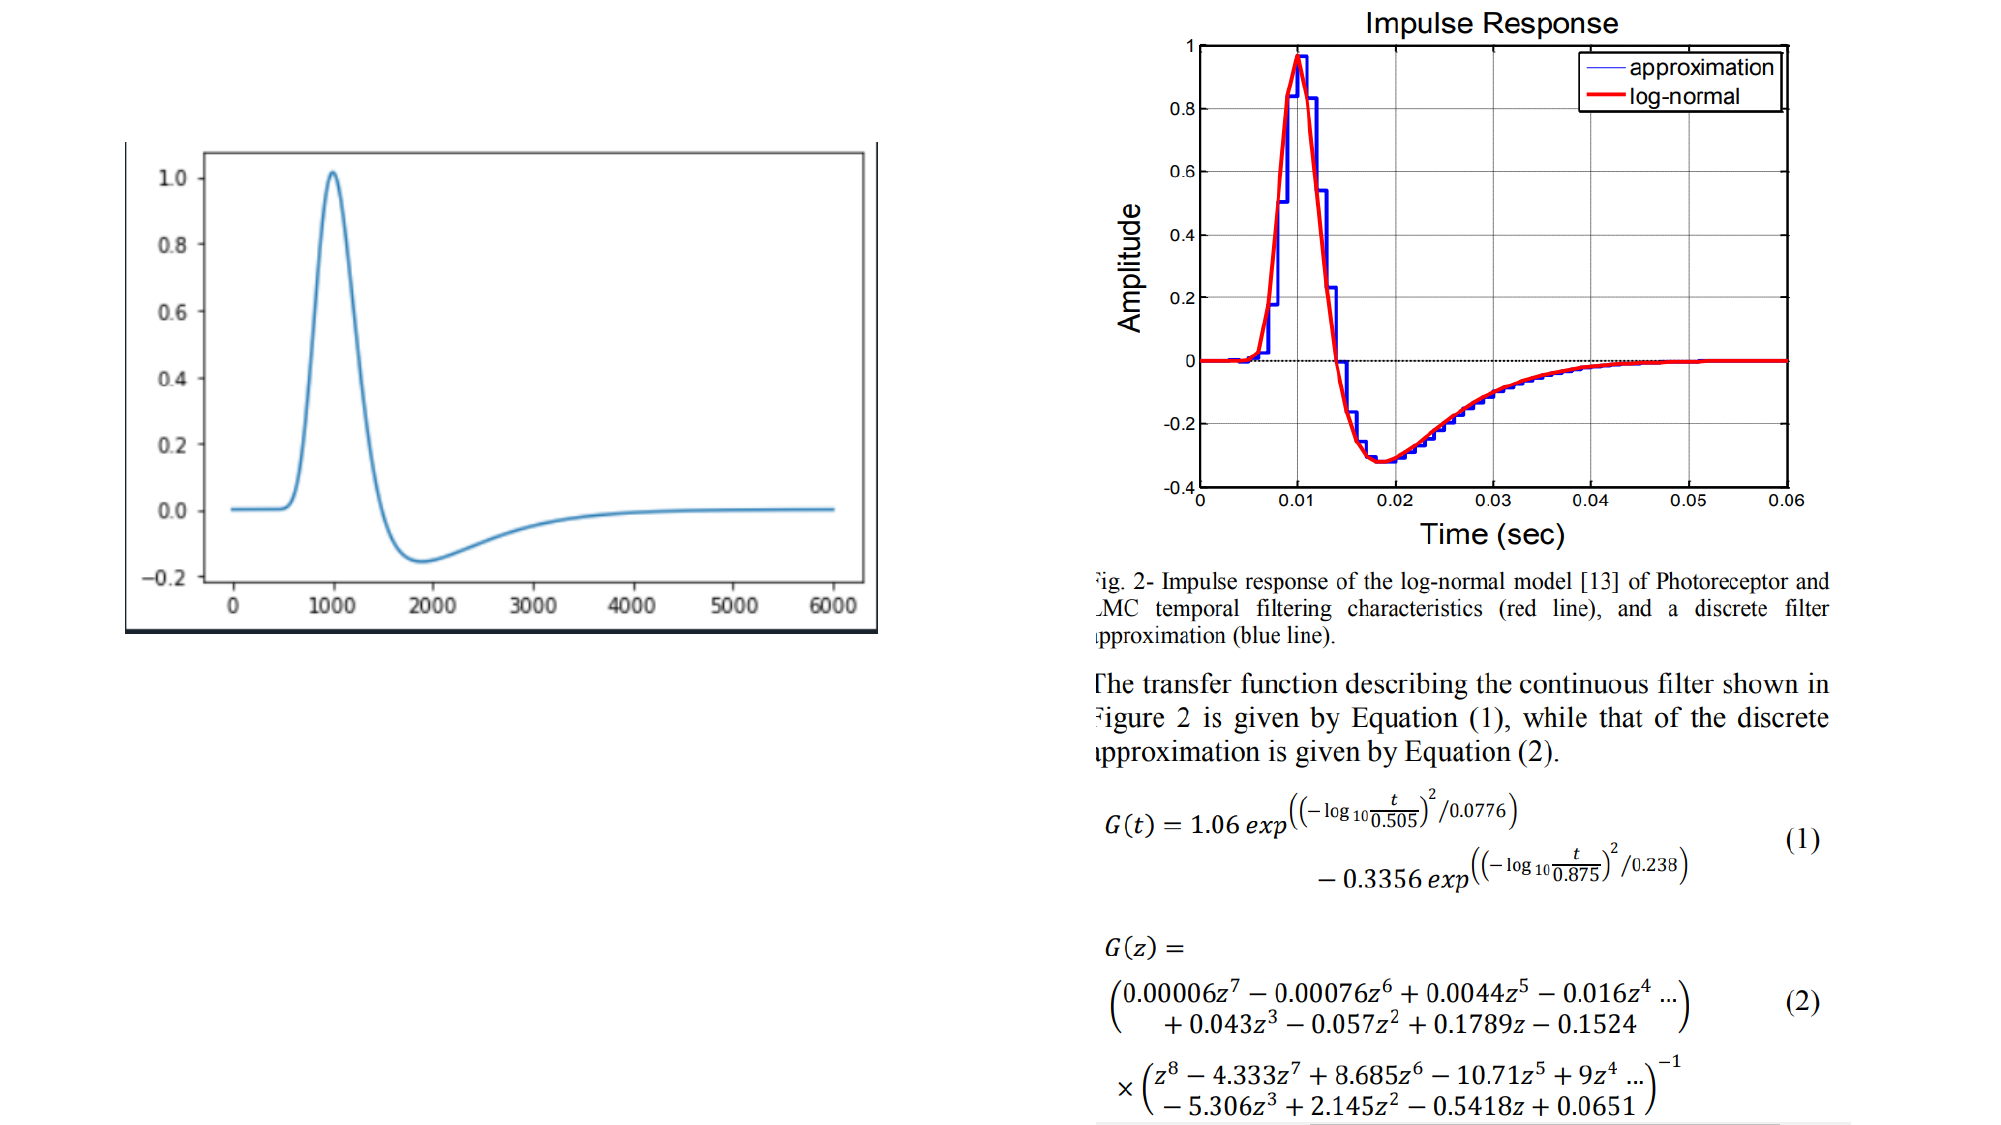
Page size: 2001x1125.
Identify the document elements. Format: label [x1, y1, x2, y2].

picture [1096, 0, 1851, 1125]
picture [125, 142, 878, 634]
